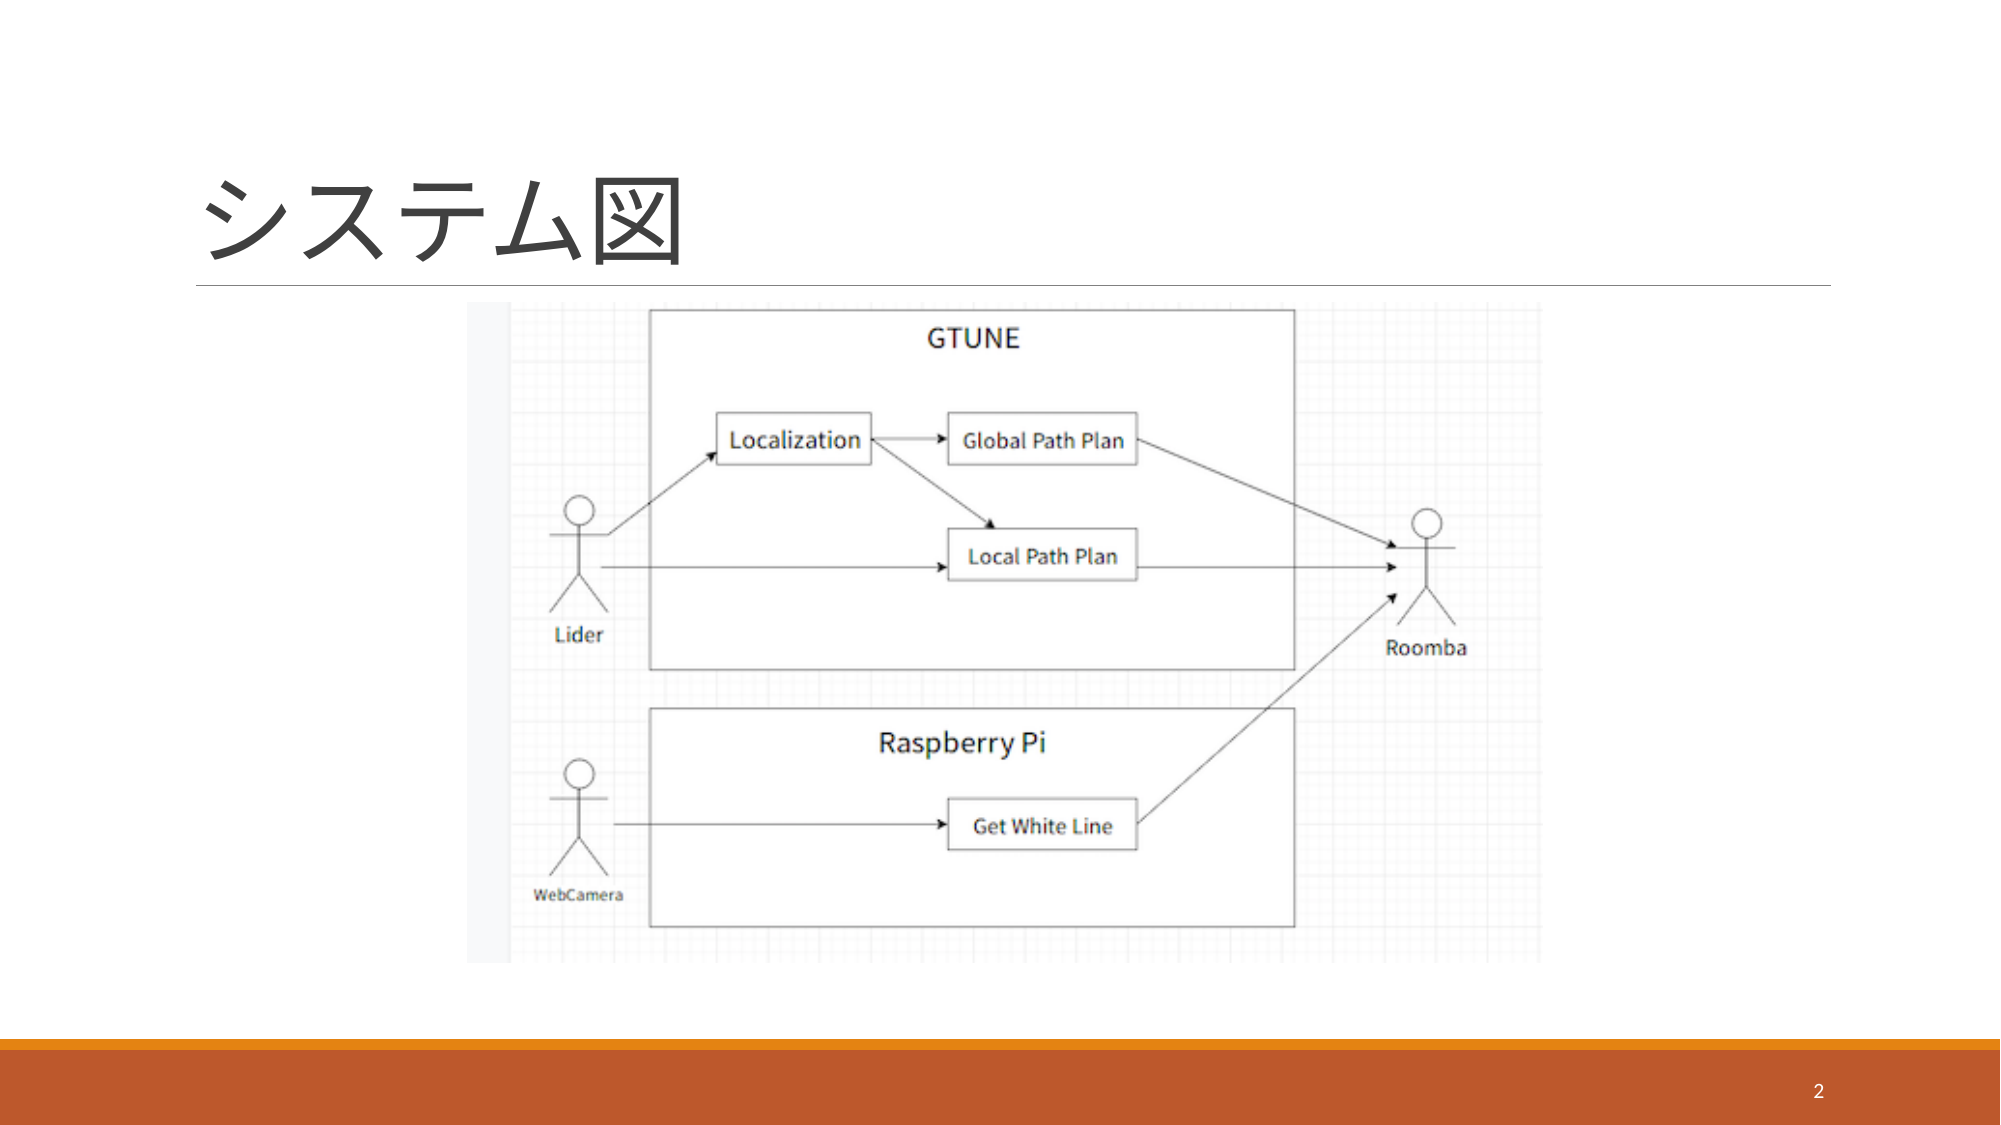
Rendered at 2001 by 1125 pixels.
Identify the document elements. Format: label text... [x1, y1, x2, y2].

slide_number 2 [1624, 1059, 1840, 1120]
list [467, 302, 1543, 964]
title システム図 [180, 47, 1830, 285]
